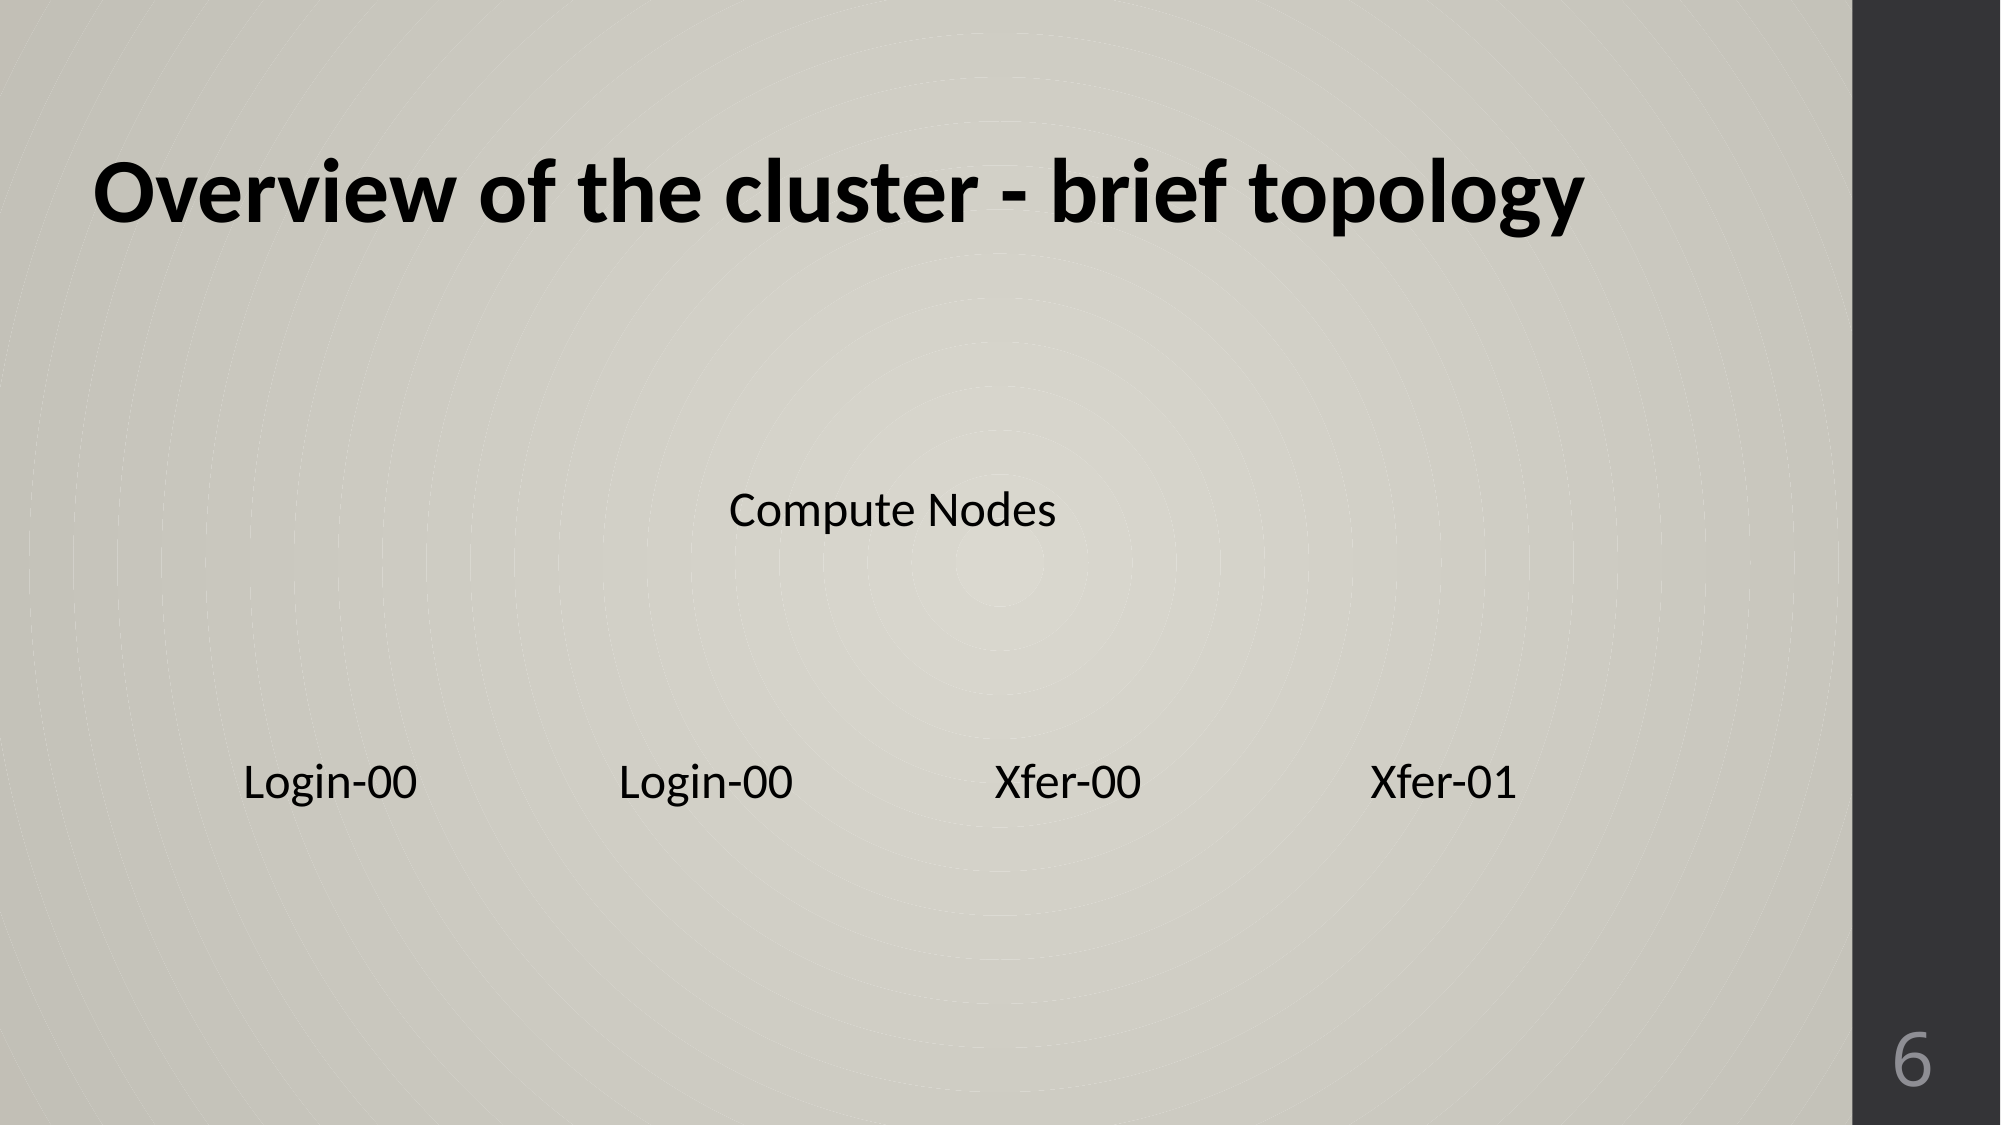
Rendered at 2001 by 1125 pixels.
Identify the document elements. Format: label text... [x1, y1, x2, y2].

text_box Compute Nodes [714, 468, 1111, 544]
text_box Xfer-00 [980, 740, 1257, 816]
slide_number 6 [1853, 1019, 1974, 1106]
text_box Overview of the cluster - brief topology [78, 123, 1747, 249]
text_box Login-00 [228, 740, 506, 816]
text_box Xfer-01 [1355, 740, 1633, 816]
text_box Login-00 [604, 740, 882, 816]
